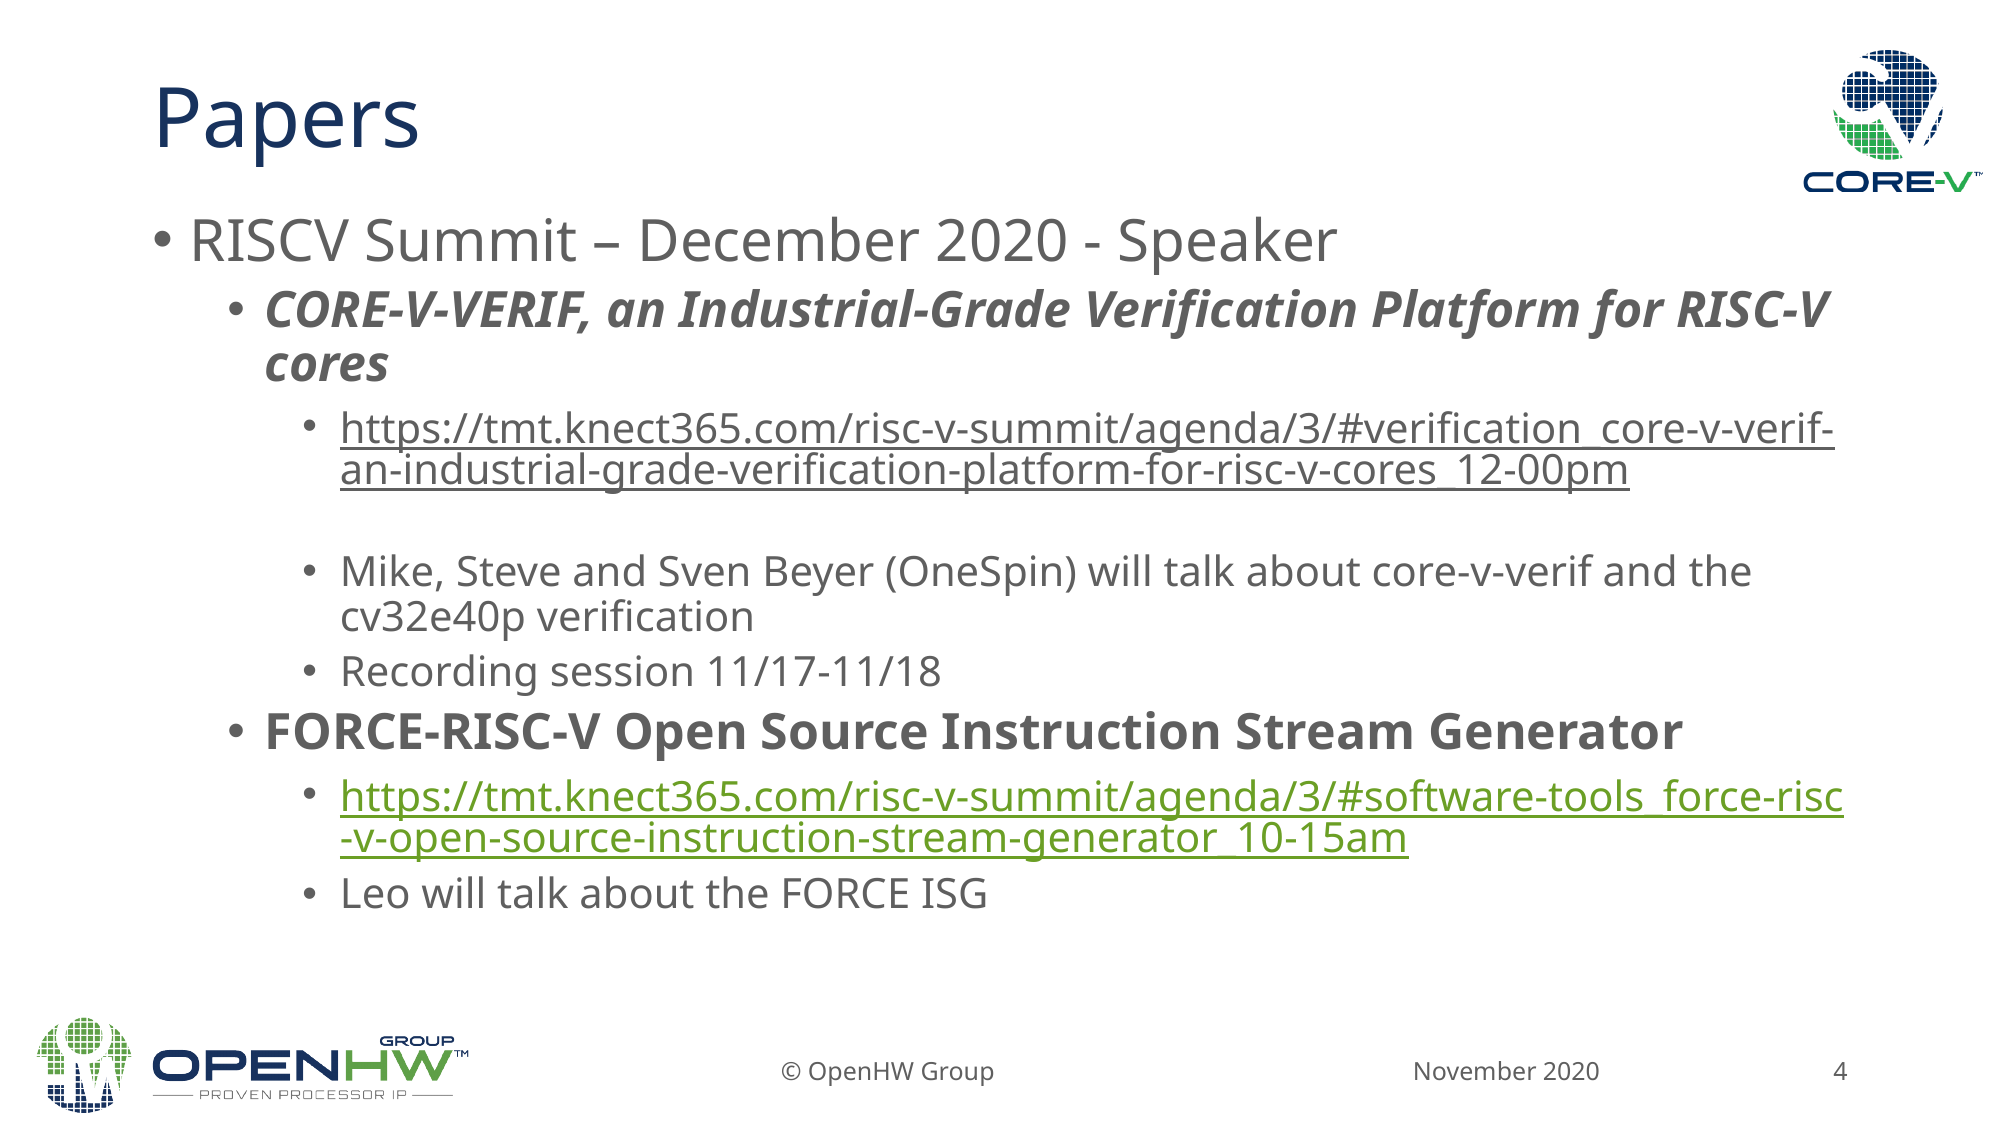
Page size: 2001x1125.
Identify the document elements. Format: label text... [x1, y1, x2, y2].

picture [32, 1013, 473, 1117]
list RISCV Summit – December 2020 - Speaker CORE-V-VERIF, an Industrial-Grade Verification Platform for RISC-V cores https://tmt.knect365.com/risc-v-summit/agenda/3/#verification_core-v-verif-an-industrial-grade-verification-platform-for-risc-v-cores_12-00pm Mike, Steve and Sven Beyer (OneSpin) will talk about core-v-verif and the cv32e40p verification Recording session 11/17-11/18 FORCE-RISC-V Open Source Instruction Stream Generator https://tmt.knect365.com/risc-v-summit/agenda/3/#software-tools_force-risc-v-open-source-instruction-stream-generator_10-15am Leo will talk about the FORCE ISG [137, 203, 1863, 1014]
slide_number 4 [1782, 1042, 1863, 1103]
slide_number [1335, 1040, 1678, 1101]
title Papers [137, 59, 1804, 181]
footer © OpenHW Group [550, 1042, 1226, 1103]
